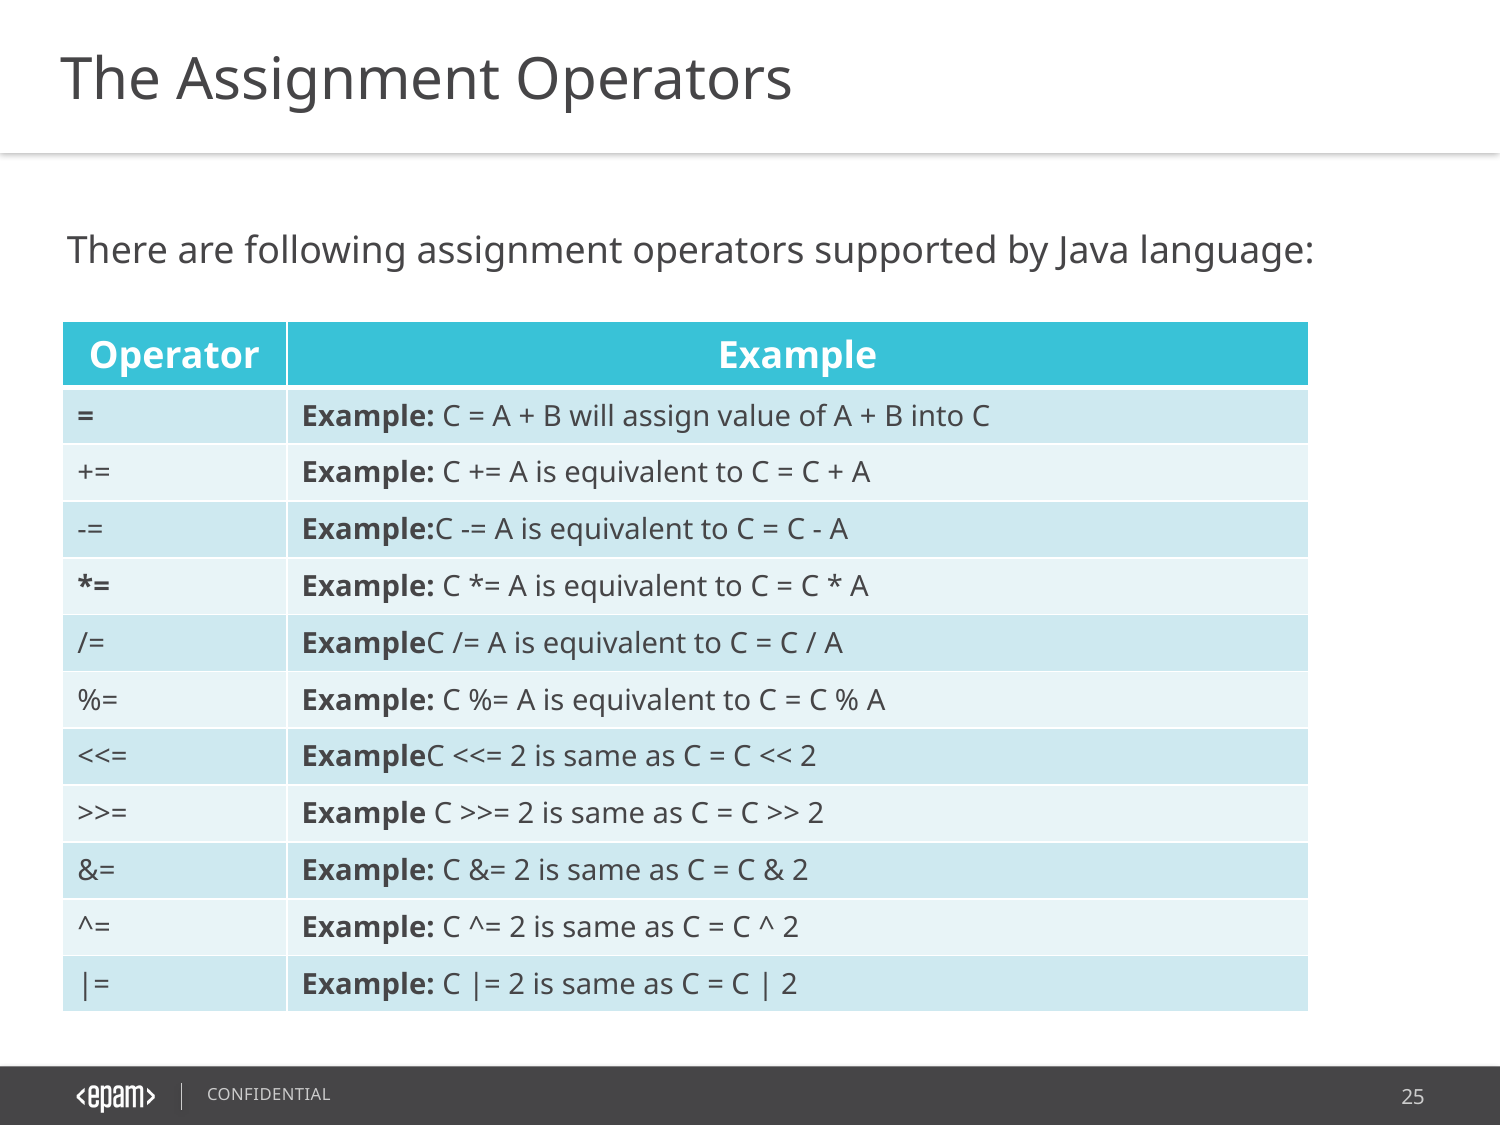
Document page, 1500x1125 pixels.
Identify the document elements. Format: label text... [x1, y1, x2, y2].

table_cell += [63, 445, 286, 500]
table_cell *= [63, 559, 286, 614]
table_cell Example: C += A is equivalent to C = C + A [288, 445, 1308, 500]
table_cell Example: C |= 2 is same as C = C | 2 [288, 956, 1308, 1011]
table_cell = [63, 390, 286, 443]
table_header Operator [63, 322, 286, 385]
table_cell <<= [63, 729, 286, 784]
table_header Example [288, 322, 1308, 385]
table_cell Example: C ^= 2 is same as C = C ^ 2 [288, 900, 1308, 955]
table_cell ^= [63, 900, 286, 955]
table_cell Example: C = A + B will assign value of A + B into C [288, 390, 1308, 443]
table_cell |= [63, 956, 286, 1011]
table_cell Example: C %= A is equivalent to C = C % A [288, 672, 1308, 727]
table_cell Example C >>= 2 is same as C = C >> 2 [288, 786, 1308, 841]
table_cell Example: C *= A is equivalent to C = C * A [288, 559, 1308, 614]
table_cell -= [63, 502, 286, 557]
table_cell ExampleC /= A is equivalent to C = C / A [288, 615, 1308, 671]
table_cell ExampleC <<= 2 is same as C = C << 2 [288, 729, 1308, 784]
picture [76, 1085, 155, 1113]
table_cell %= [63, 672, 286, 727]
list The Assignment Operators [0, 0, 1500, 153]
table_cell >>= [63, 786, 286, 841]
table_cell &= [63, 843, 286, 898]
text_box There are following assignment operators supported by Java language: [52, 218, 1481, 279]
table_cell Example:C -= A is equivalent to C = C - A [288, 502, 1308, 557]
table_cell /= [63, 615, 286, 671]
table_cell Example: C &= 2 is same as C = C & 2 [288, 843, 1308, 898]
